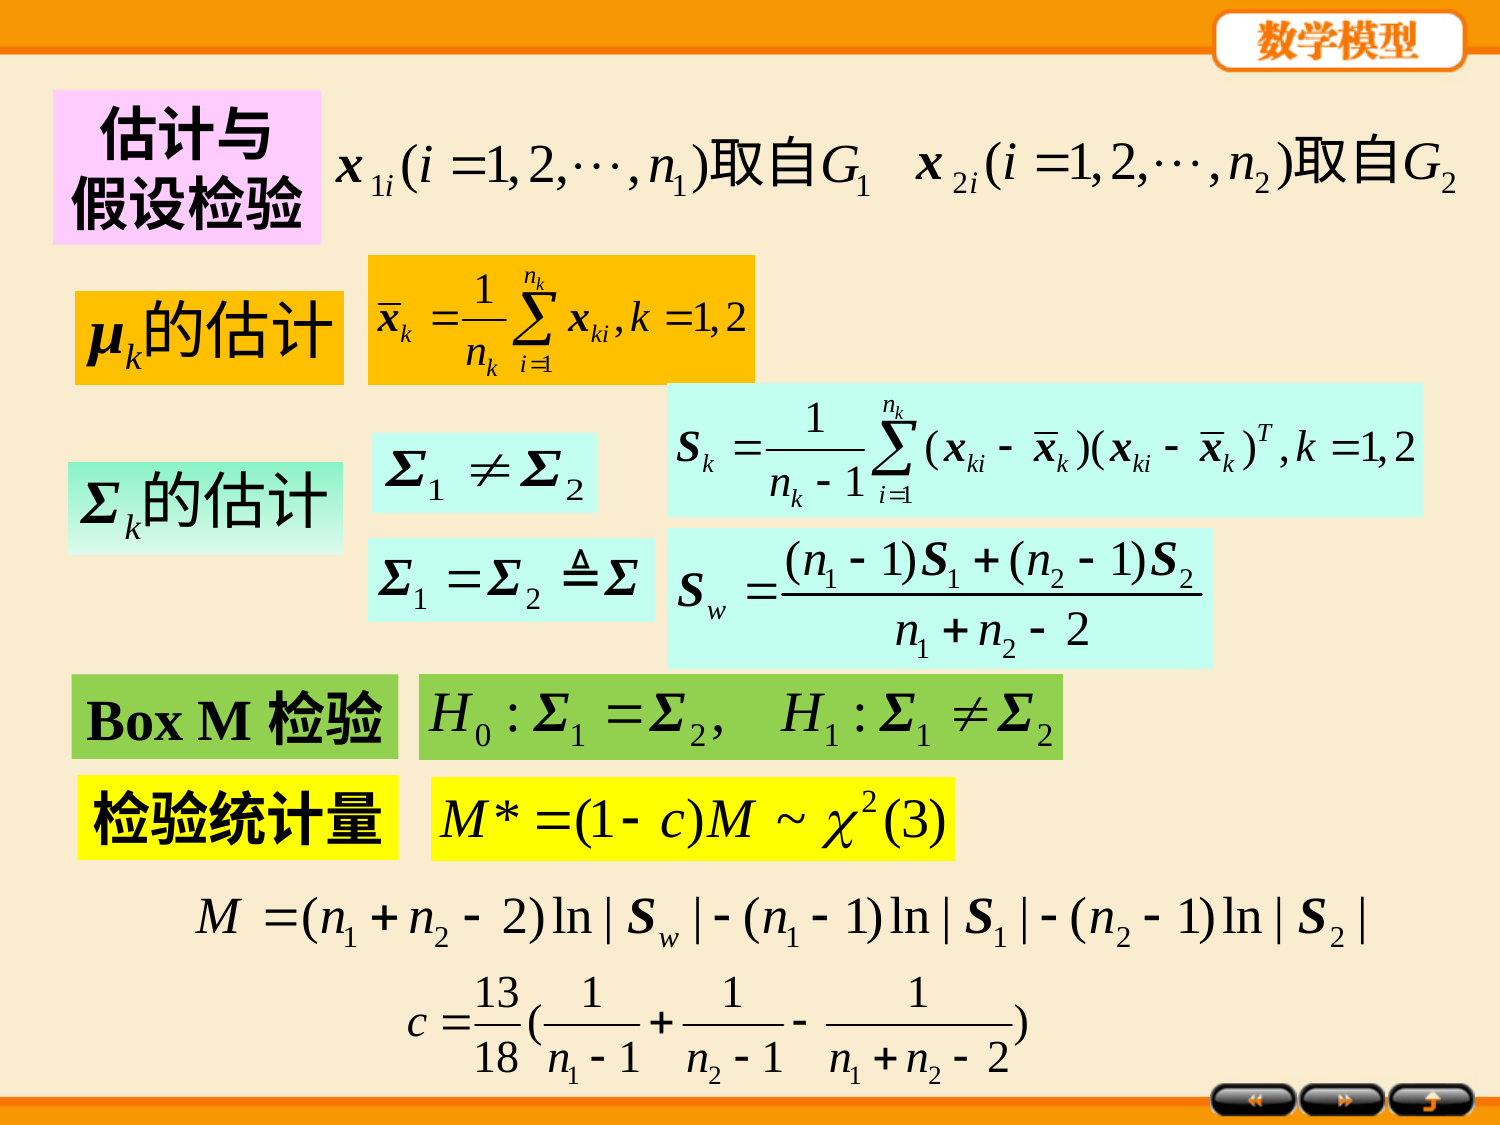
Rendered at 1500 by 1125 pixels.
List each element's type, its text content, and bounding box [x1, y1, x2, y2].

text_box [666, 528, 1214, 669]
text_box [903, 125, 1468, 207]
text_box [367, 255, 756, 386]
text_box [323, 126, 879, 210]
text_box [371, 432, 598, 514]
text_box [400, 969, 1039, 1095]
text_box [0, 1, 1500, 75]
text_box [667, 382, 1424, 518]
text_box Box M检验 [71, 674, 399, 759]
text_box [418, 674, 1064, 761]
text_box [74, 290, 345, 386]
picture [0, 75, 1500, 1125]
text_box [67, 461, 343, 555]
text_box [430, 776, 956, 862]
text_box 估计与 假设检验 [53, 89, 321, 245]
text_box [367, 537, 656, 623]
text_box 检验统计量 [77, 775, 399, 860]
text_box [186, 881, 1377, 961]
